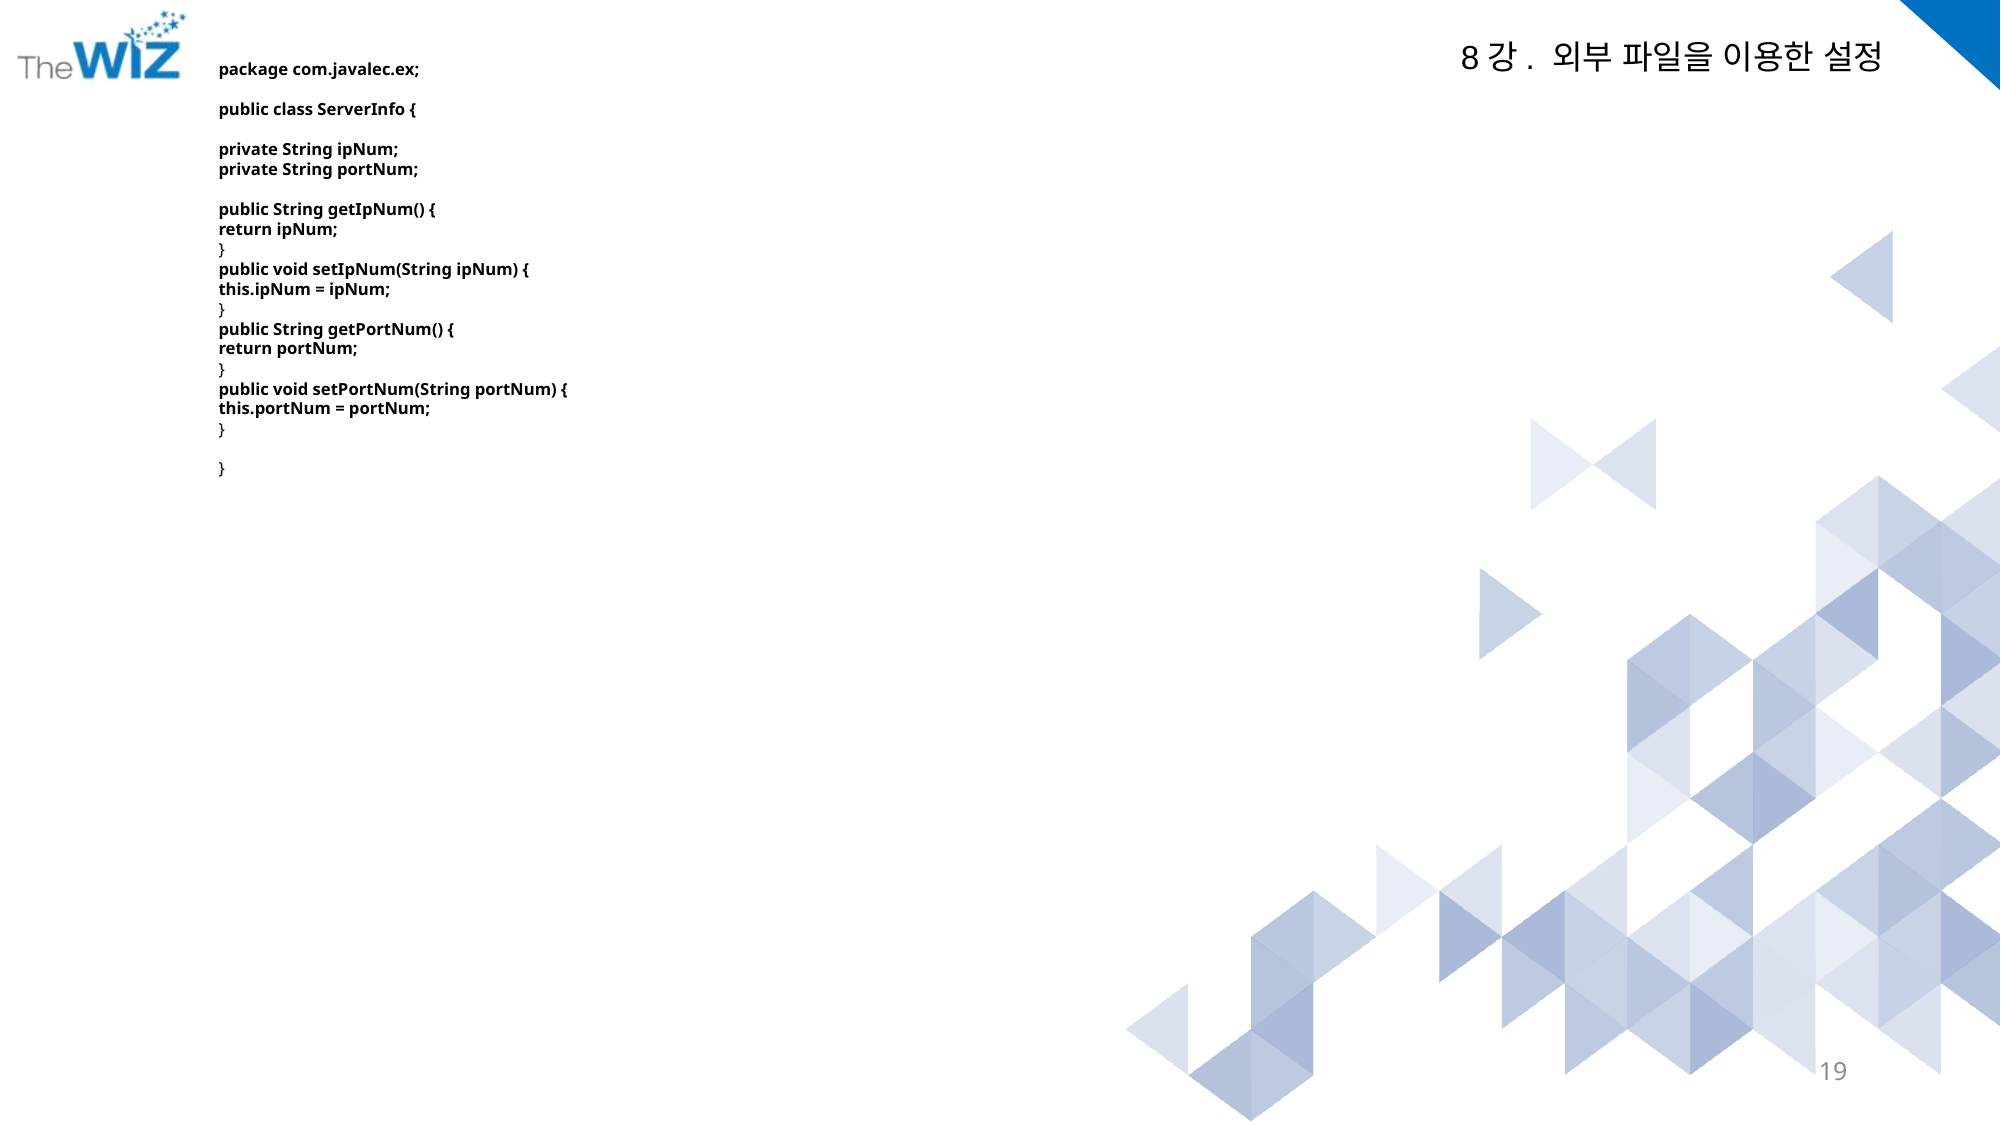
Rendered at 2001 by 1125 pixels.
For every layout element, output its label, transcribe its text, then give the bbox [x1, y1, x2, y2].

text_box package com.javalec.ex; public class ServerInfo { private String ipNum; private String portNum; public String getIpNum() { return ipNum; } public void setIpNum(String ipNum) { this.ipNum = ipNum; } public String getPortNum() { return portNum; } public void setPortNum(String portNum) { this.portNum = portNum; } } [203, 51, 1407, 486]
slide_number 19 [1412, 1042, 1863, 1103]
picture [0, 0, 215, 90]
